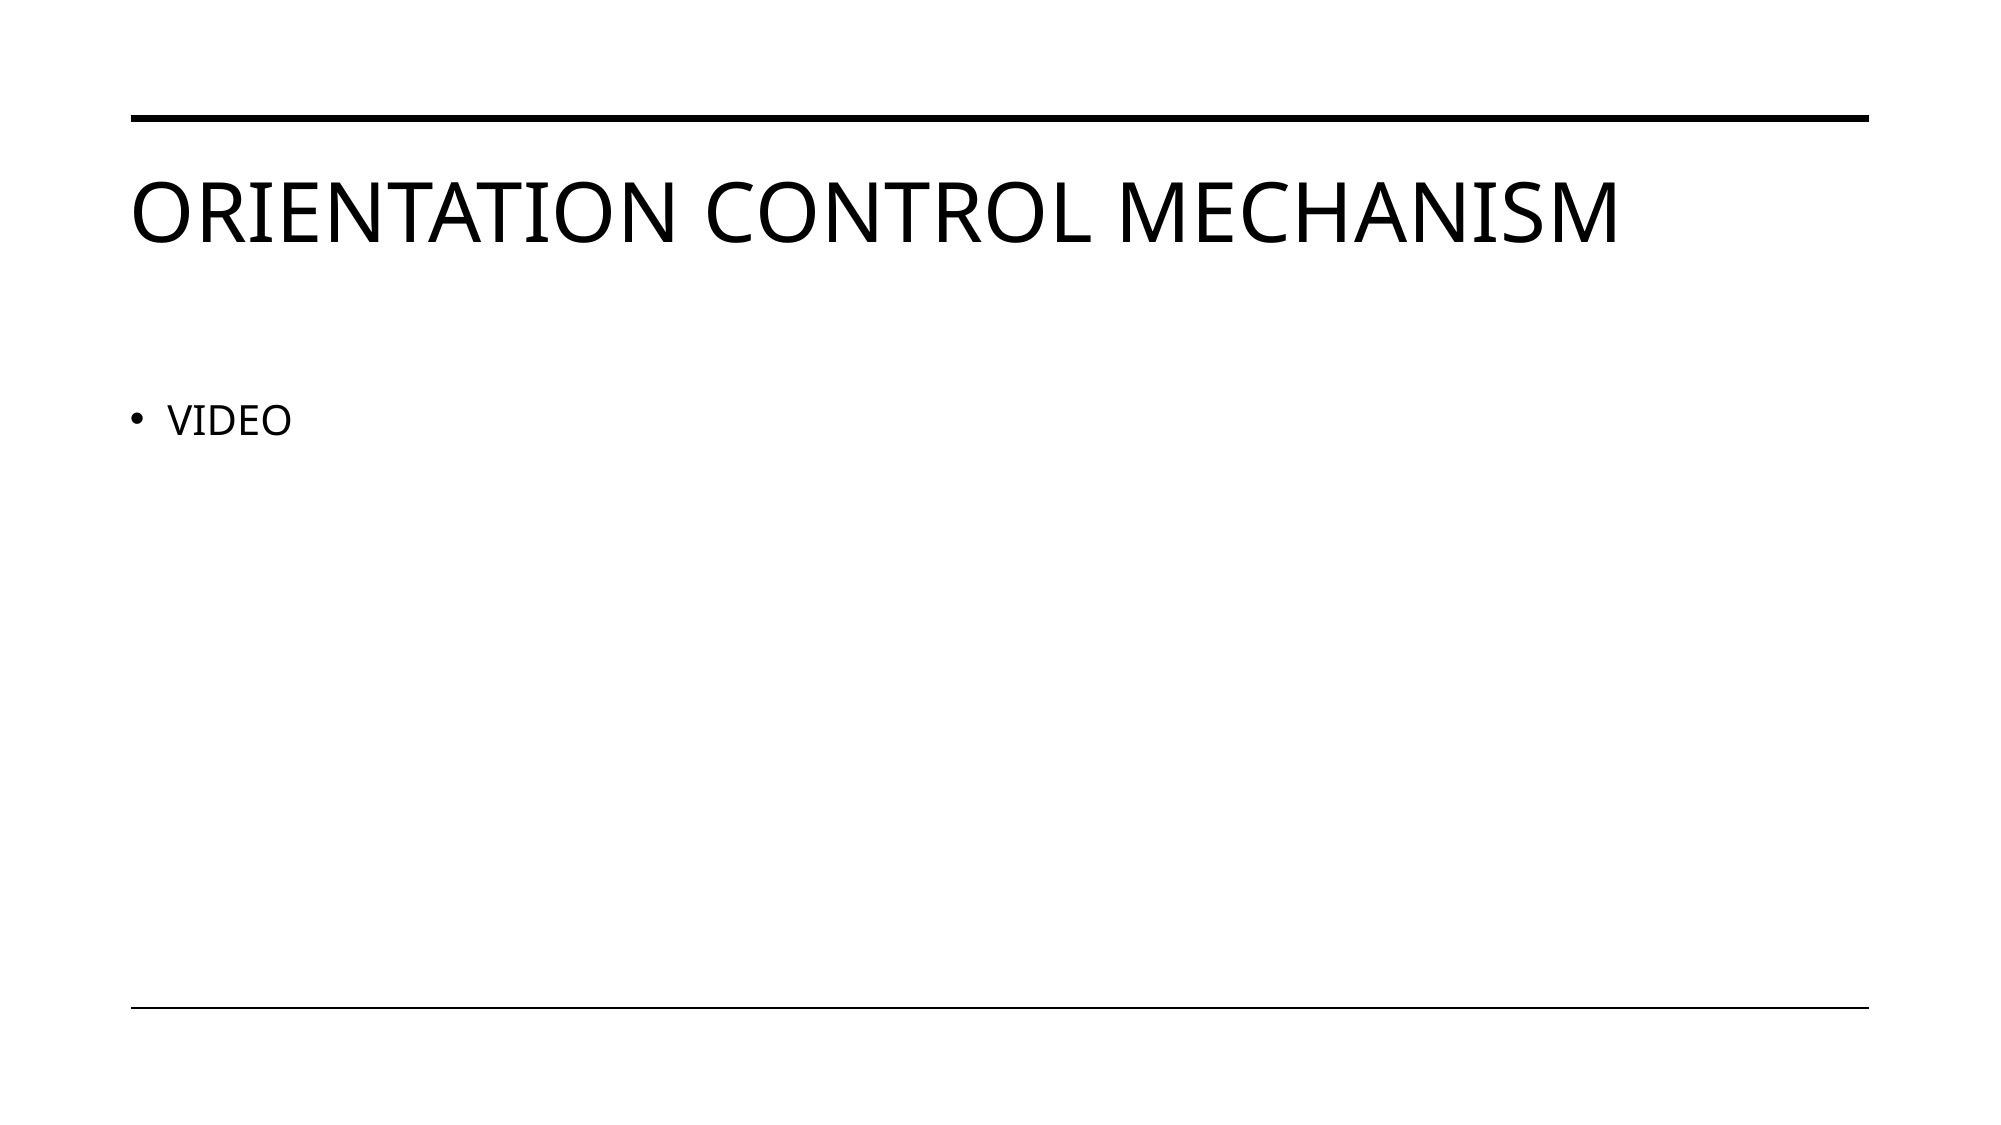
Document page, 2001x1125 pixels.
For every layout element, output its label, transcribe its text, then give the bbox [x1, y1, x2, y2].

title ORIENTATION CONTROL MECHANISM [114, 151, 1869, 376]
list VIDEO [114, 376, 1869, 973]
